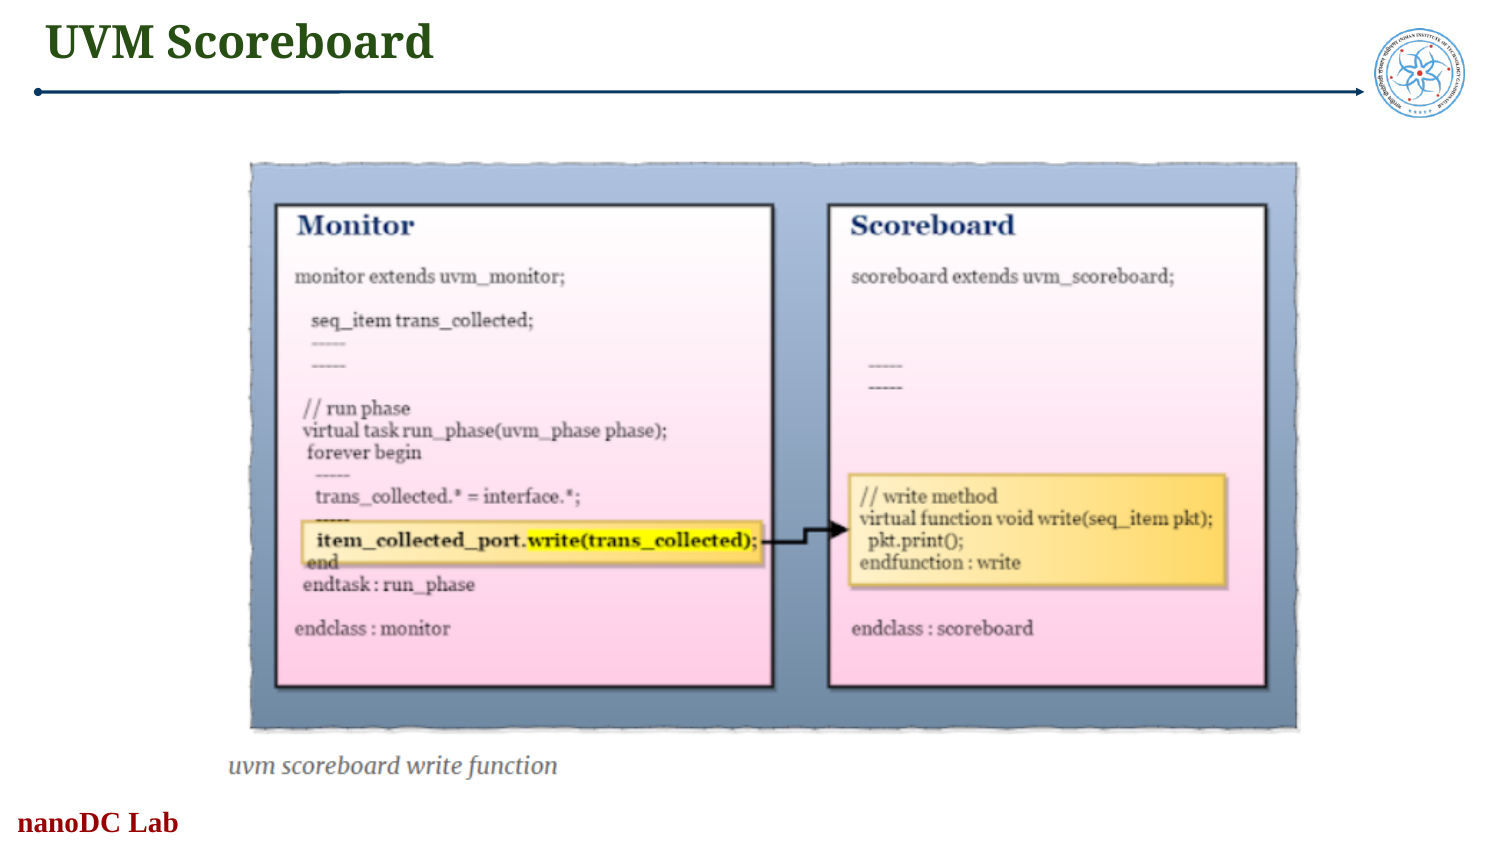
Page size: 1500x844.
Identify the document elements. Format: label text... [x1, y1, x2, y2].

picture [1374, 28, 1465, 118]
title UVM Scoreboard [30, 3, 1364, 88]
picture [163, 121, 1337, 791]
